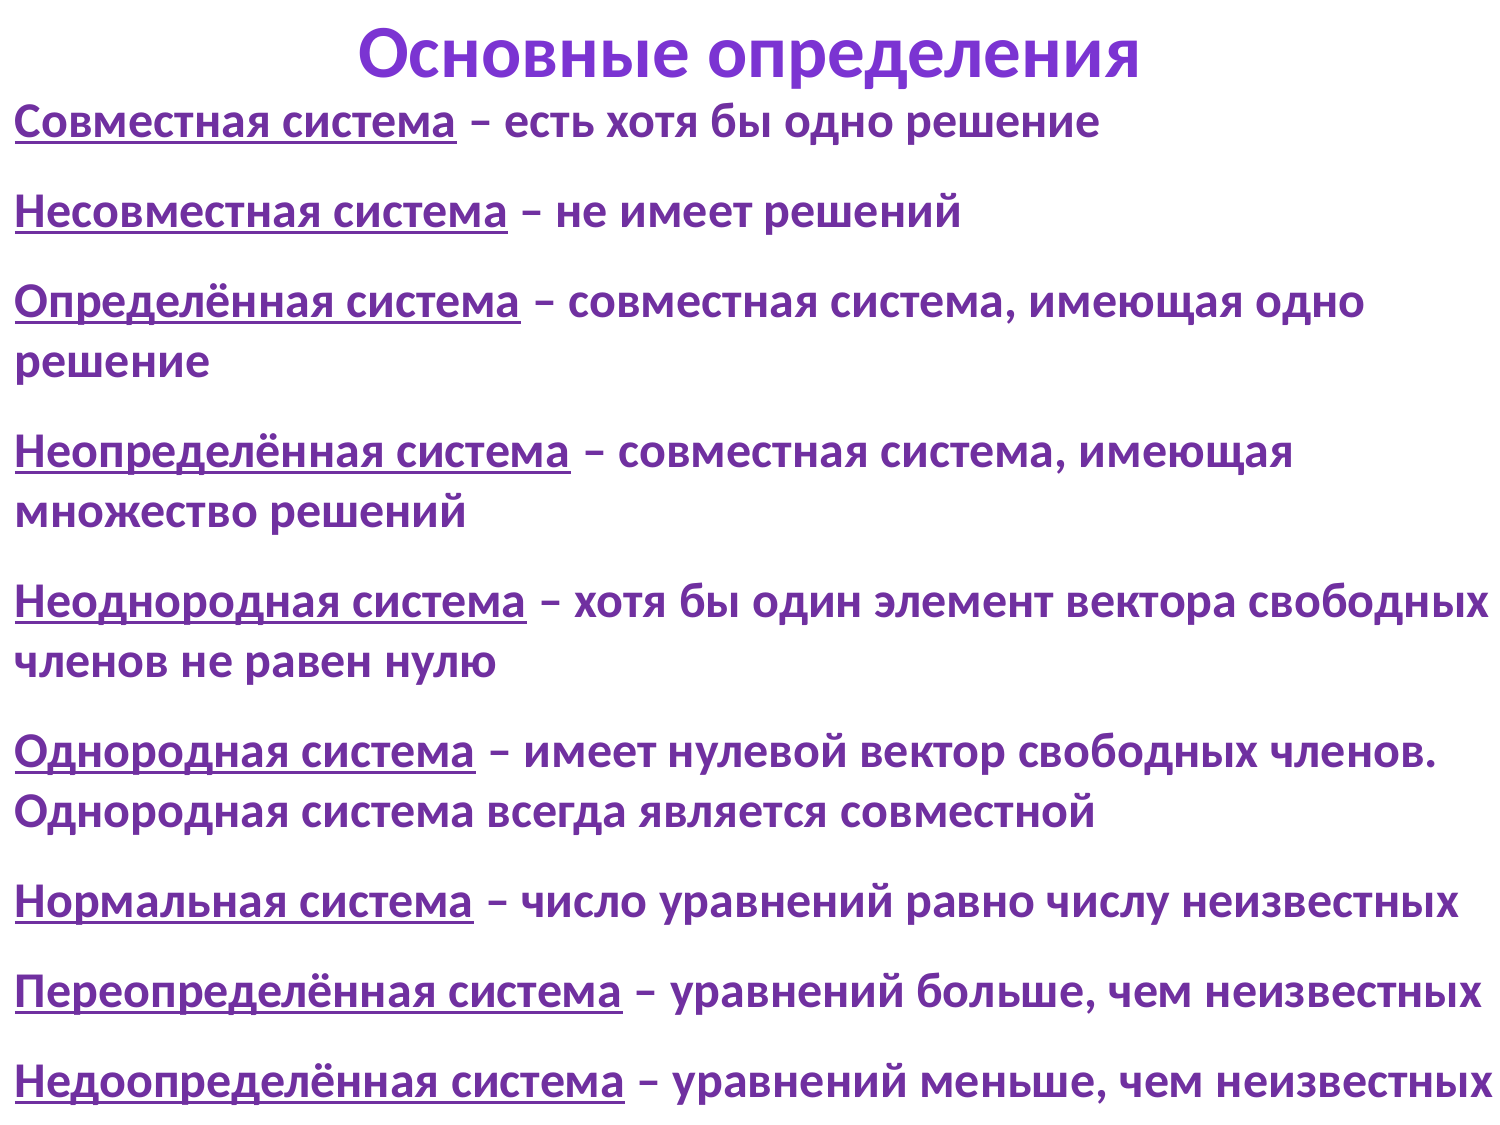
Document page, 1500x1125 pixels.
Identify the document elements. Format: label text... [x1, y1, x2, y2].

text_box Совместная система – есть хотя бы одно решение Несовместная система – не имеет решений Определённая система – совместная система, имеющая одно решение Неопределённая система – совместная система, имеющая множество решений Неоднородная система – хотя бы один элемент вектора свободных членов не равен нулю Однородная система – имеет нулевой вектор свободных членов. Однородная система всегда является совместной Нормальная система – число уравнений равно числу неизвестных Переопределённая система – уравнений больше, чем неизвестных Недоопределённая система – уравнений меньше, чем неизвестных [0, 80, 1500, 1115]
text_box Основные определения [0, 0, 1500, 80]
